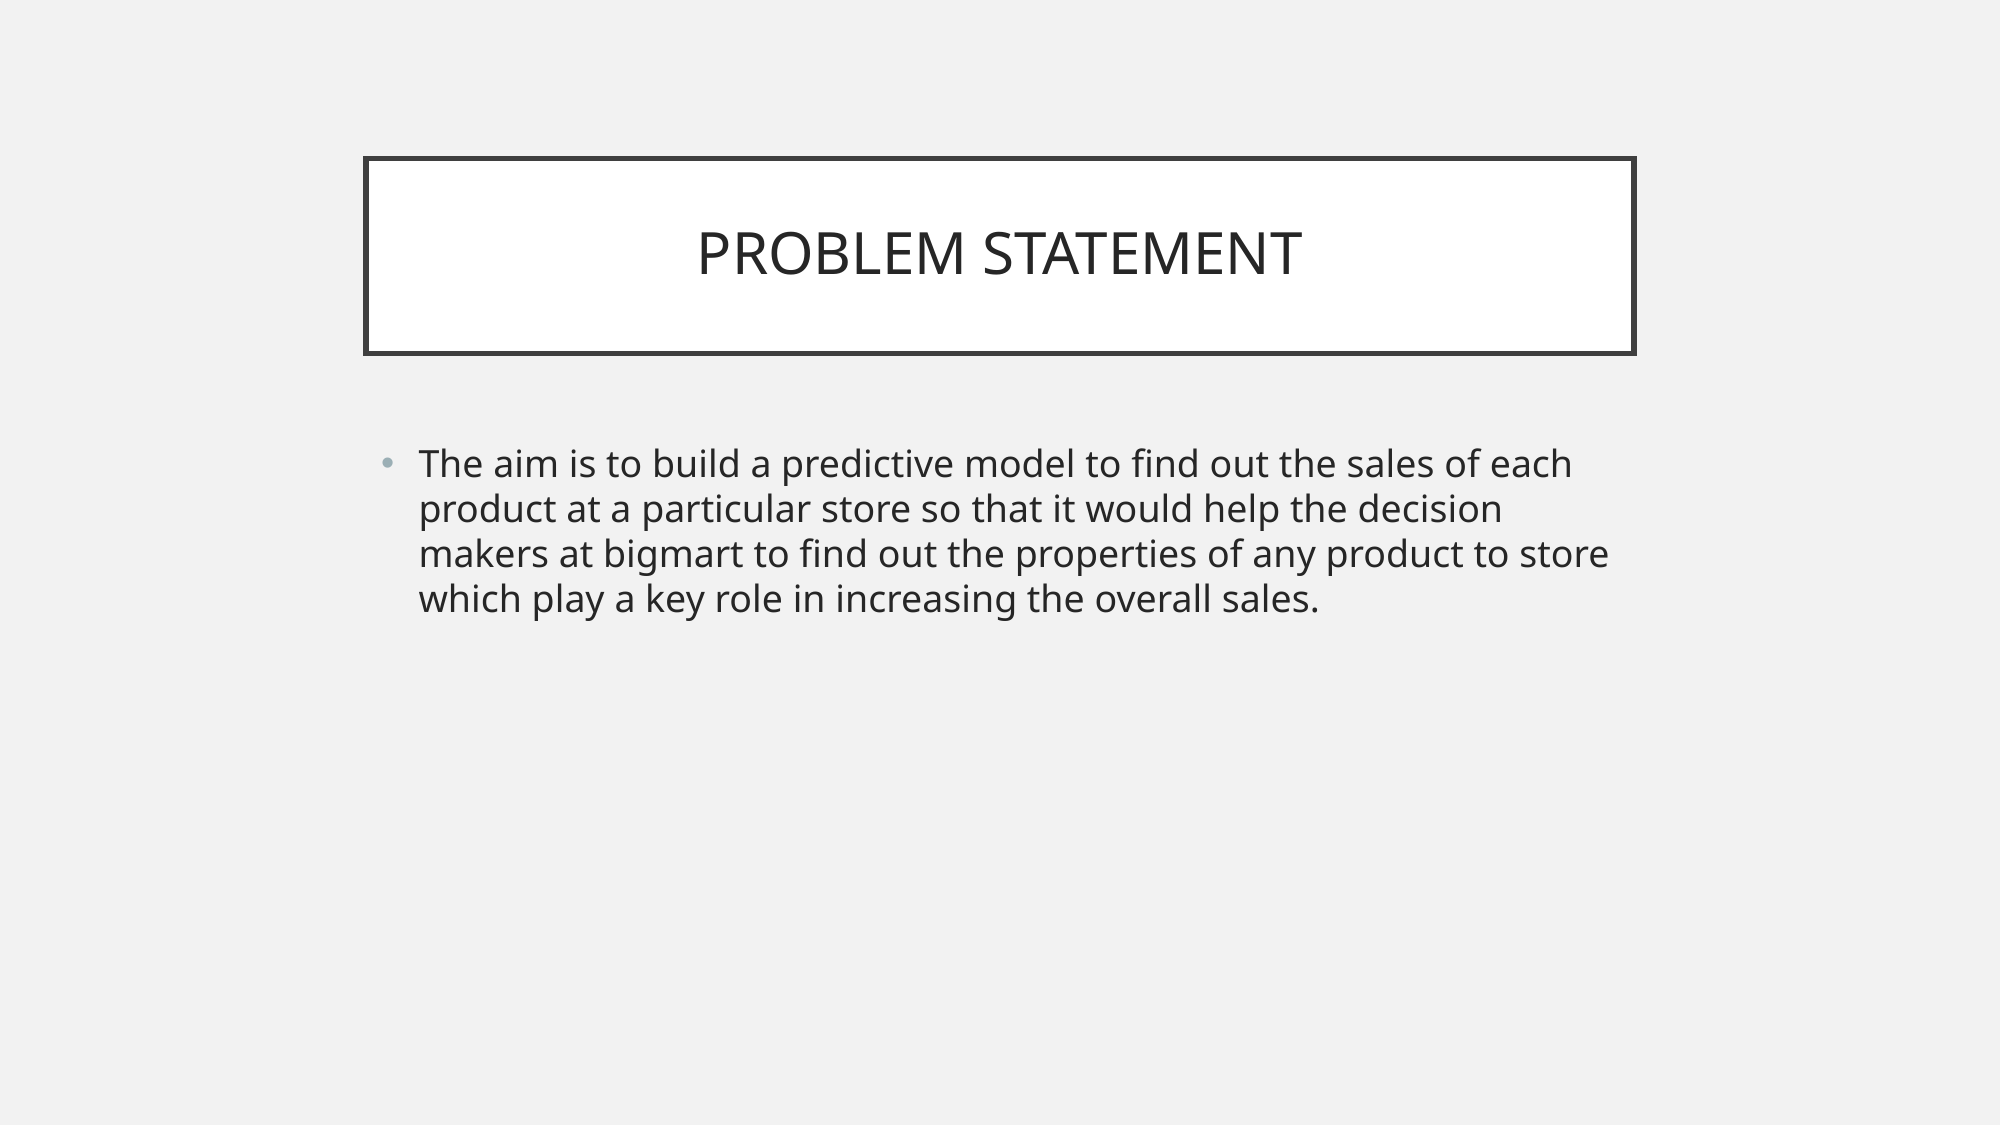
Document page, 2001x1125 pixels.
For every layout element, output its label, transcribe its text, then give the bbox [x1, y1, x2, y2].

title PROBLEM STATEMENT [363, 156, 1637, 356]
list The aim is to build a predictive model to find out the sales of each product at a particular store so that it would help the decision makers at bigmart to find out the properties of any product to store which play a key role in increasing the overall sales. [366, 432, 1634, 942]
